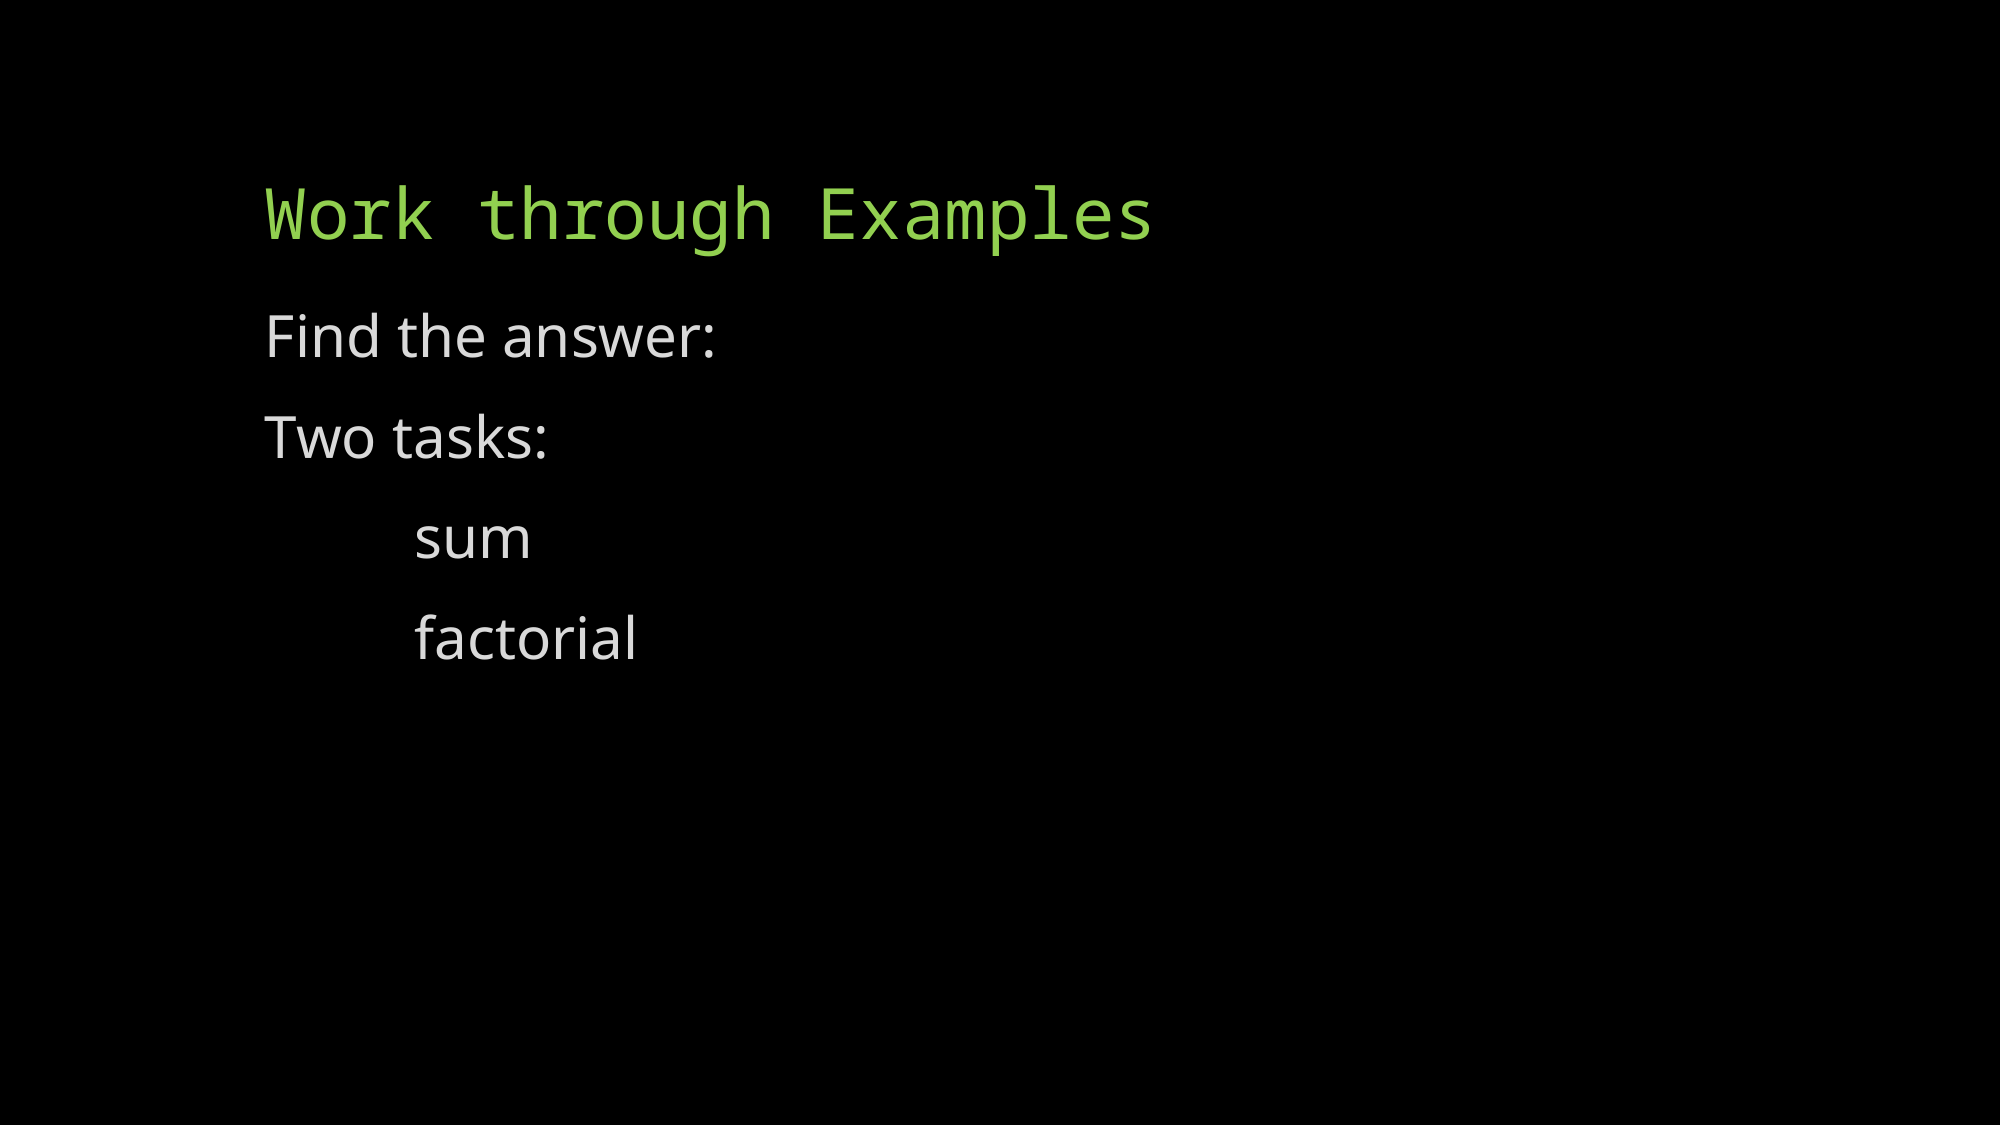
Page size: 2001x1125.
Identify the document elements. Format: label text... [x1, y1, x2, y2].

title Work through Examples [249, 75, 1750, 263]
